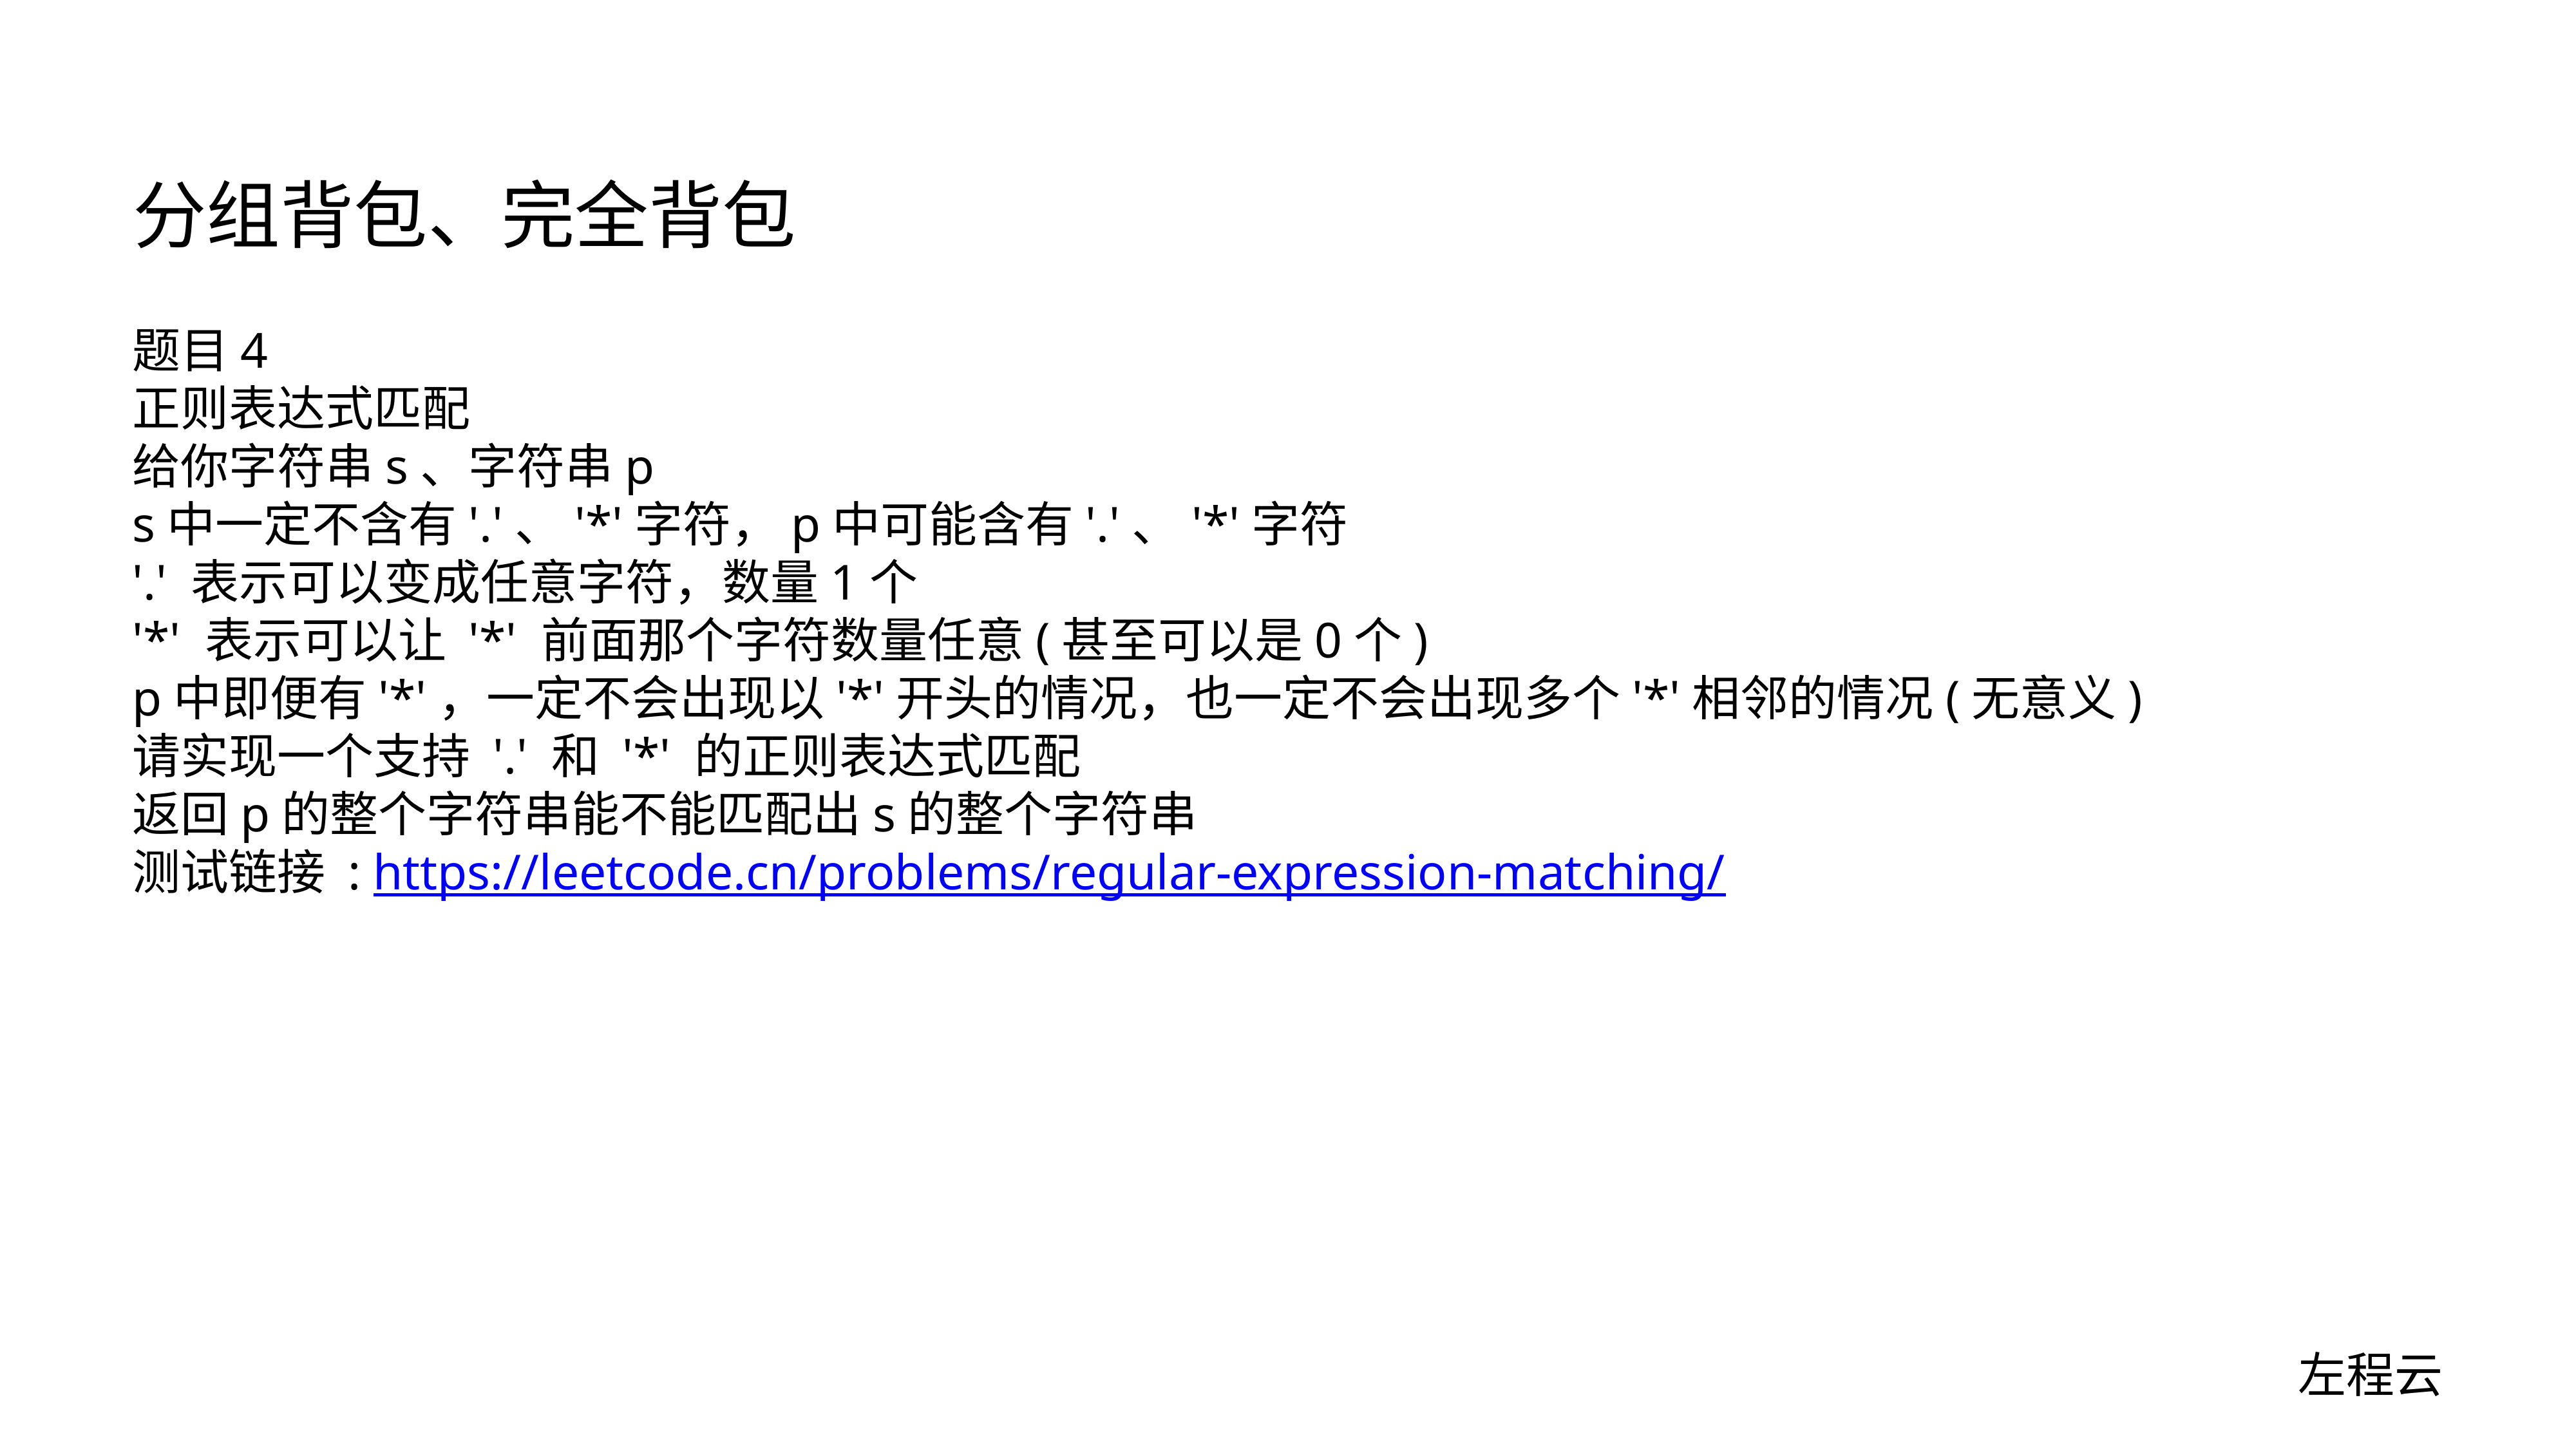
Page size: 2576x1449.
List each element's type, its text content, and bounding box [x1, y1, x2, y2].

text_box 题目4 正则表达式匹配 给你字符串s、字符串p s中一定不含有'.'、'*'字符，p中可能含有'.'、'*'字符 '.' 表示可以变成任意字符，数量1个 '*' 表示可以让 '*' 前面那个字符数量任意(甚至可以是0个) p中即便有'*'，一定不会出现以'*'开头的情况，也一定不会出现多个'*'相邻的情况(无意义) 请实现一个支持 '.' 和 '*' 的正则表达式匹配 返回p的整个字符串能不能匹配出s的整个字符串 测试链接 : https://leetcode.cn/problems/regular-expression-matching/ [127, 314, 2449, 1304]
text_box 左程云 [127, 1339, 2449, 1408]
title 分组背包、完全背包 [127, 48, 2449, 263]
